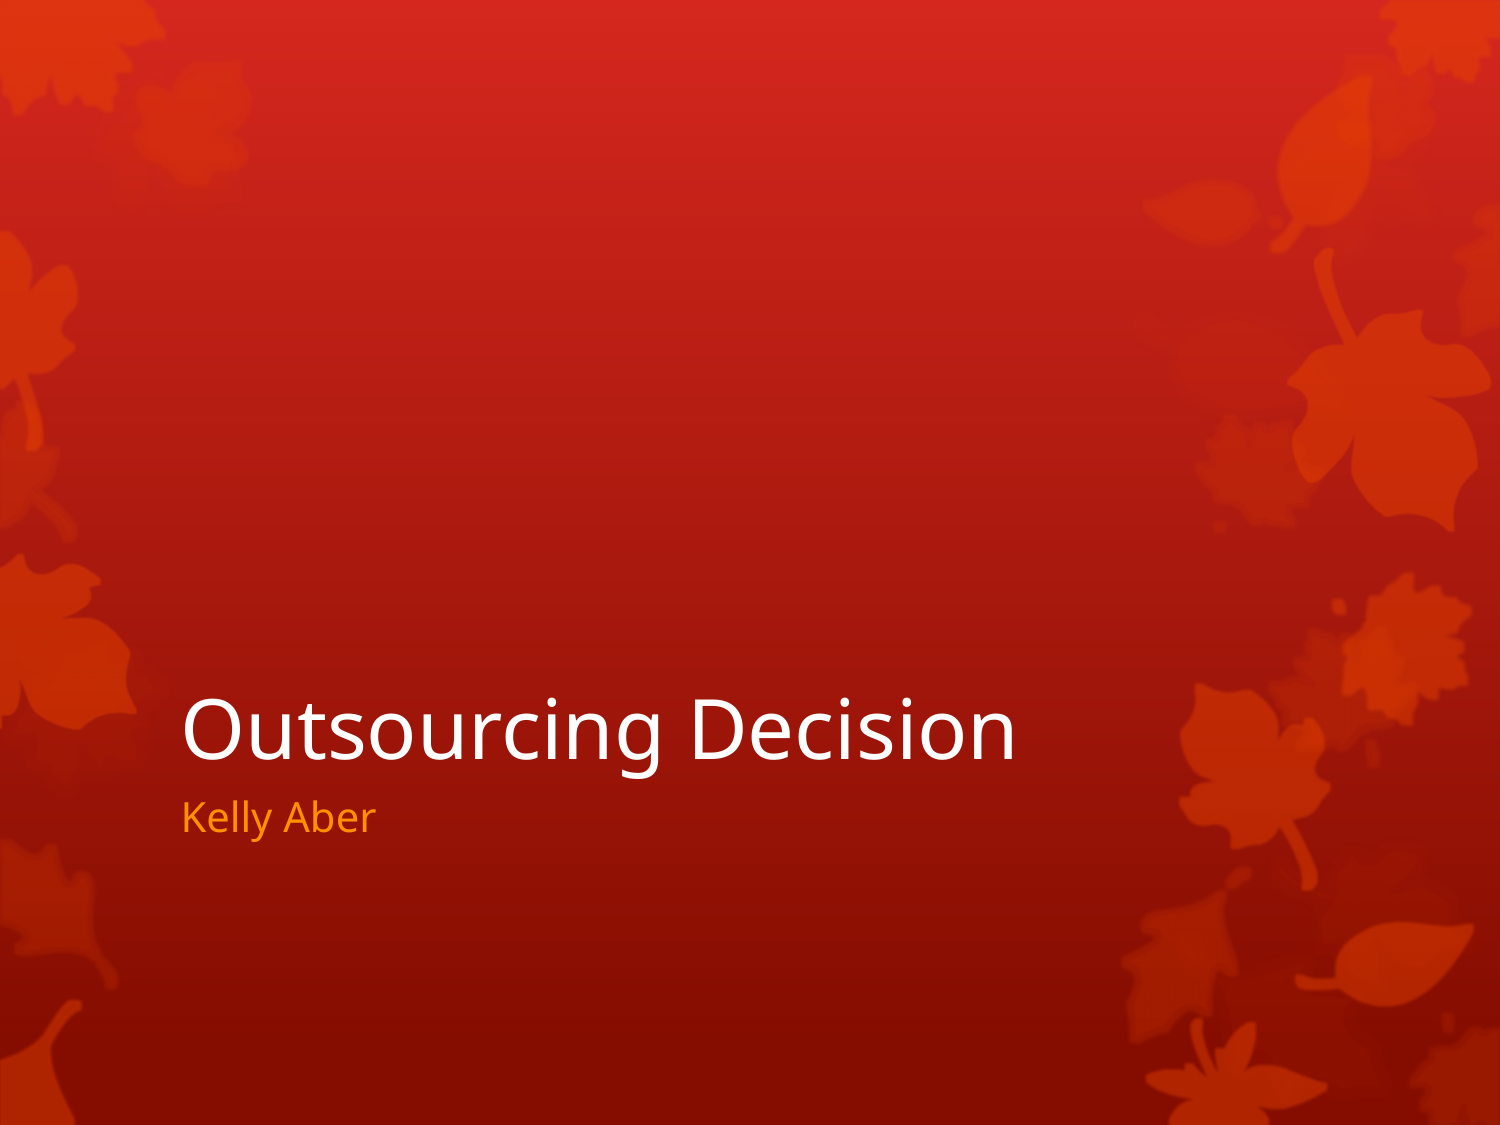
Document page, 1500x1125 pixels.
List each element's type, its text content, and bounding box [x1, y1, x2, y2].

title Outsourcing Decision [165, 542, 1334, 783]
subtitle Kelly Aber [165, 783, 1334, 925]
